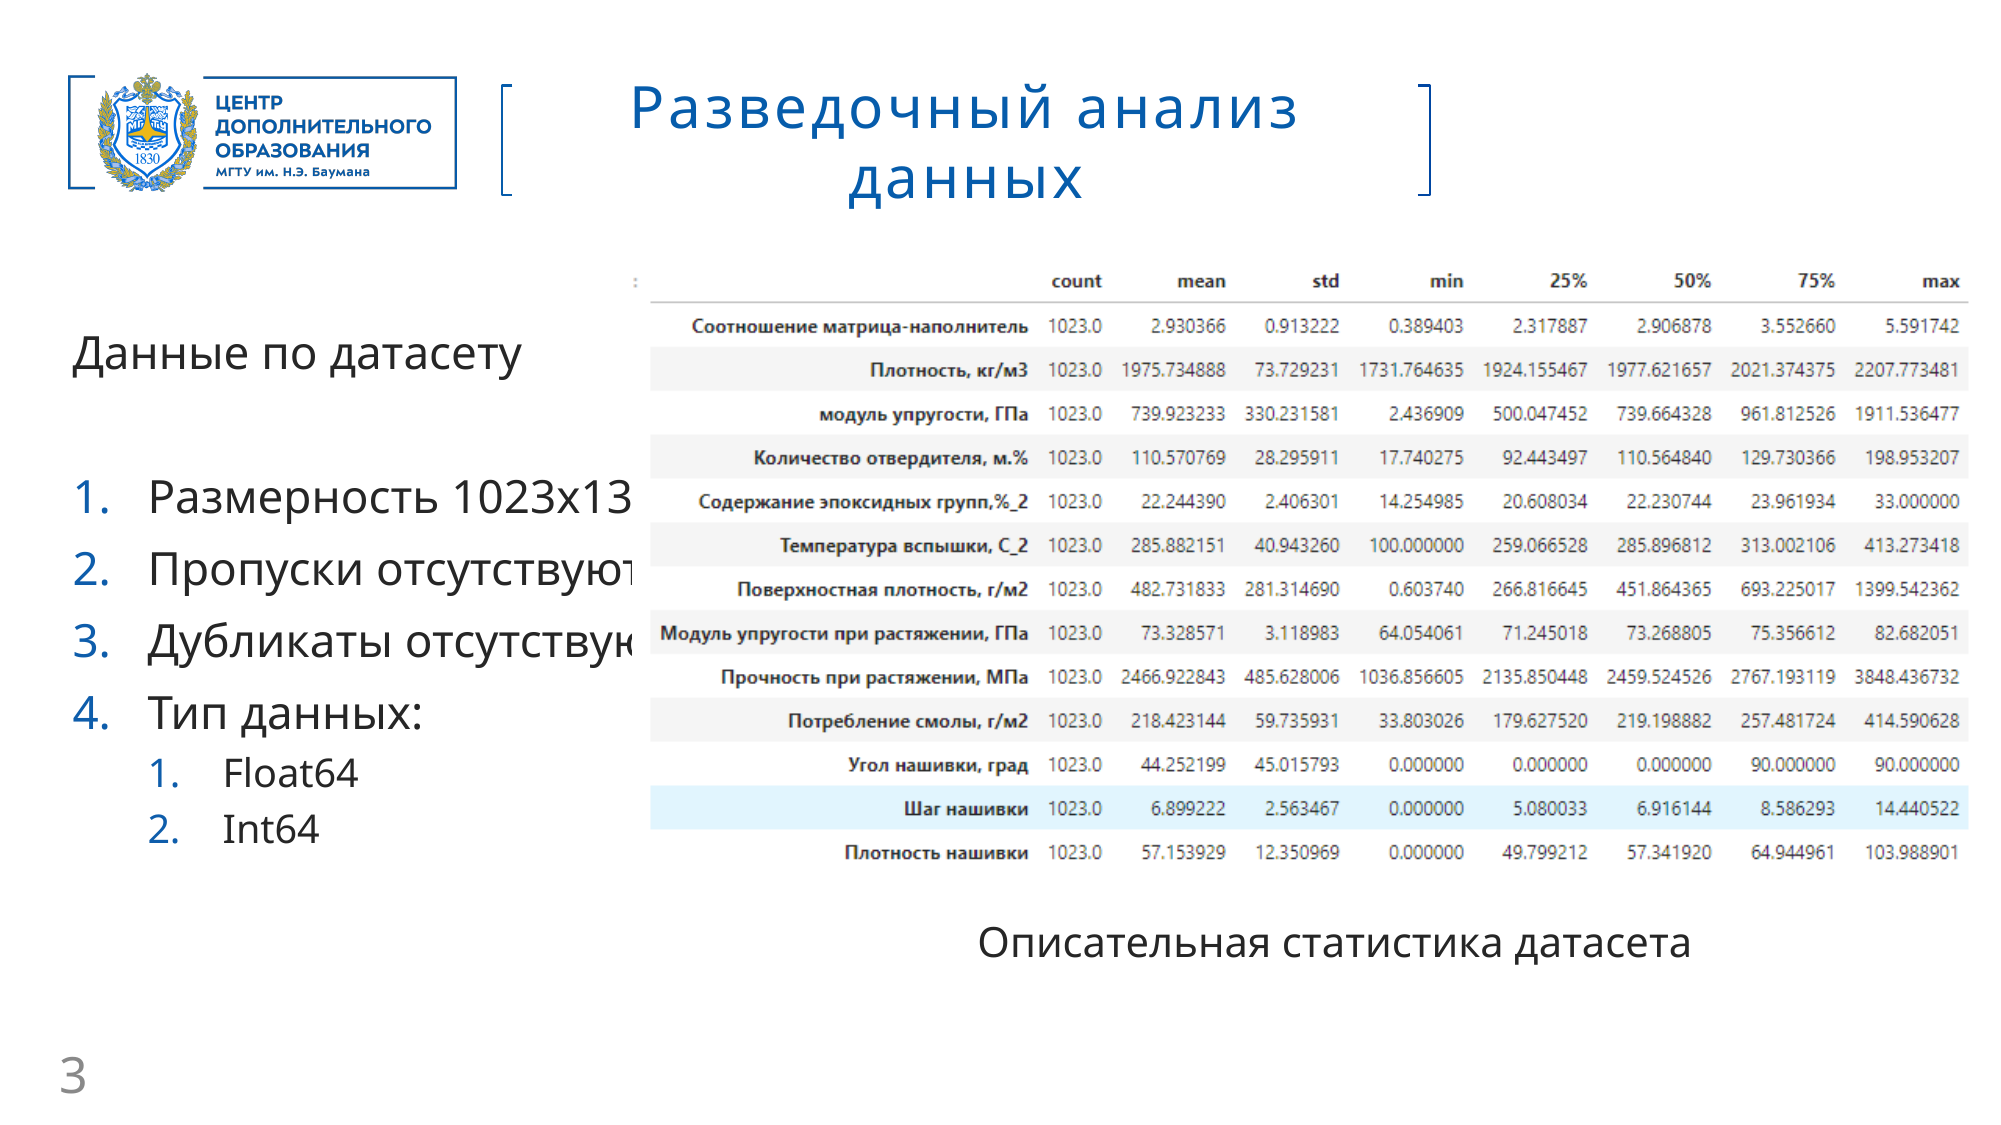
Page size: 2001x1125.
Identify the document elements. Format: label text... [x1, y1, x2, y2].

text_box Описательная статистика датасета [962, 908, 1708, 974]
picture [632, 272, 2000, 897]
slide_number 3 [44, 1055, 139, 1101]
list Данные по датасету Размерность 1023х13 Пропуски отсутствуют Дубликаты отсутствуют Тип данных: Float64 Int64 [44, 317, 1926, 1032]
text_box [501, 85, 1431, 196]
picture [68, 73, 457, 192]
